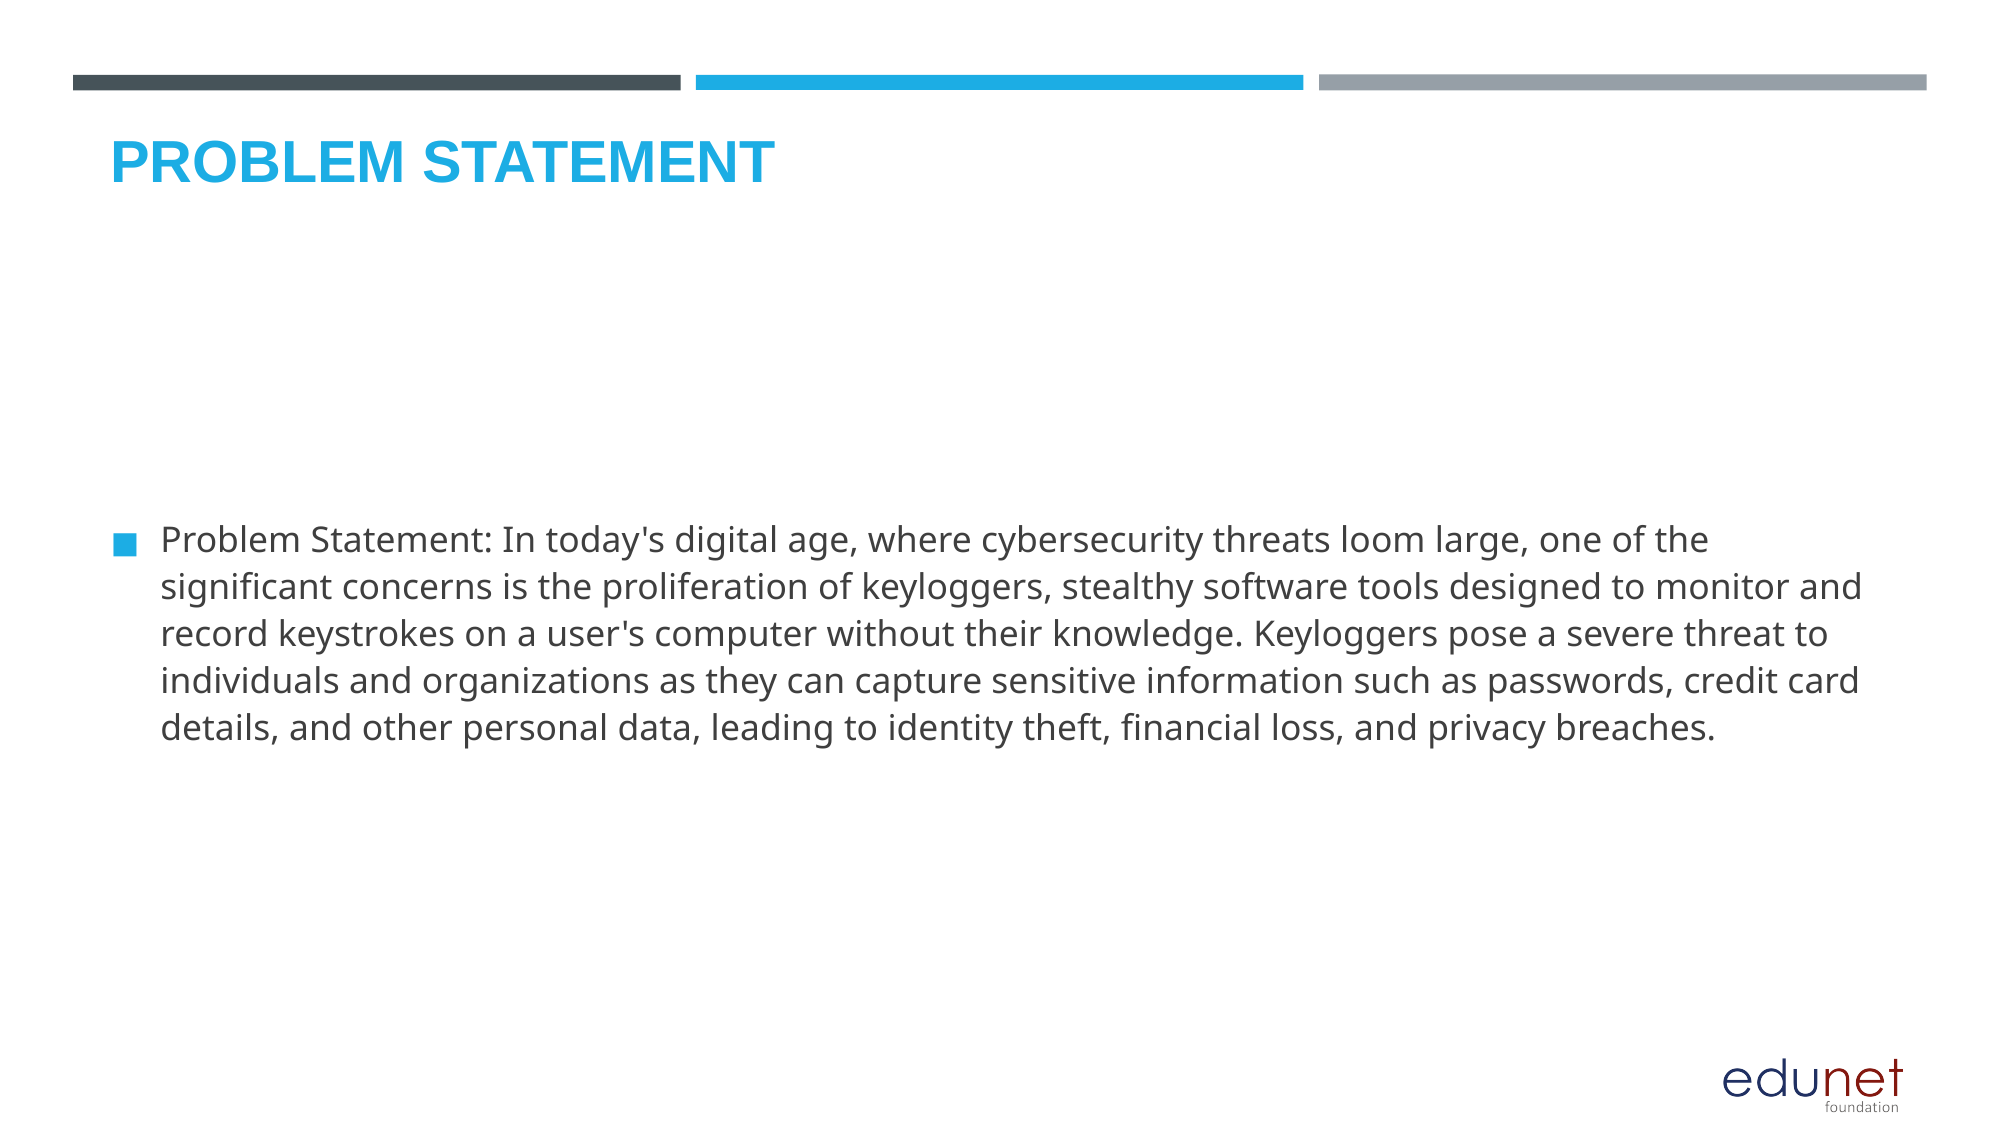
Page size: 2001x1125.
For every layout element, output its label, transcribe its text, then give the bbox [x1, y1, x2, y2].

list Problem Statement: In today's digital age, where cybersecurity threats loom large, one of the significant concerns is the proliferation of keyloggers, stealthy software tools designed to monitor and record keystrokes on a user's computer without their knowledge. Keyloggers pose a severe threat to individuals and organizations as they can capture sensitive information such as passwords, credit card details, and other personal data, leading to identity theft, financial loss, and privacy breaches. [95, 246, 1905, 1014]
picture [1719, 1056, 1905, 1116]
title PROBLEM STATEMENT [95, 115, 1905, 203]
